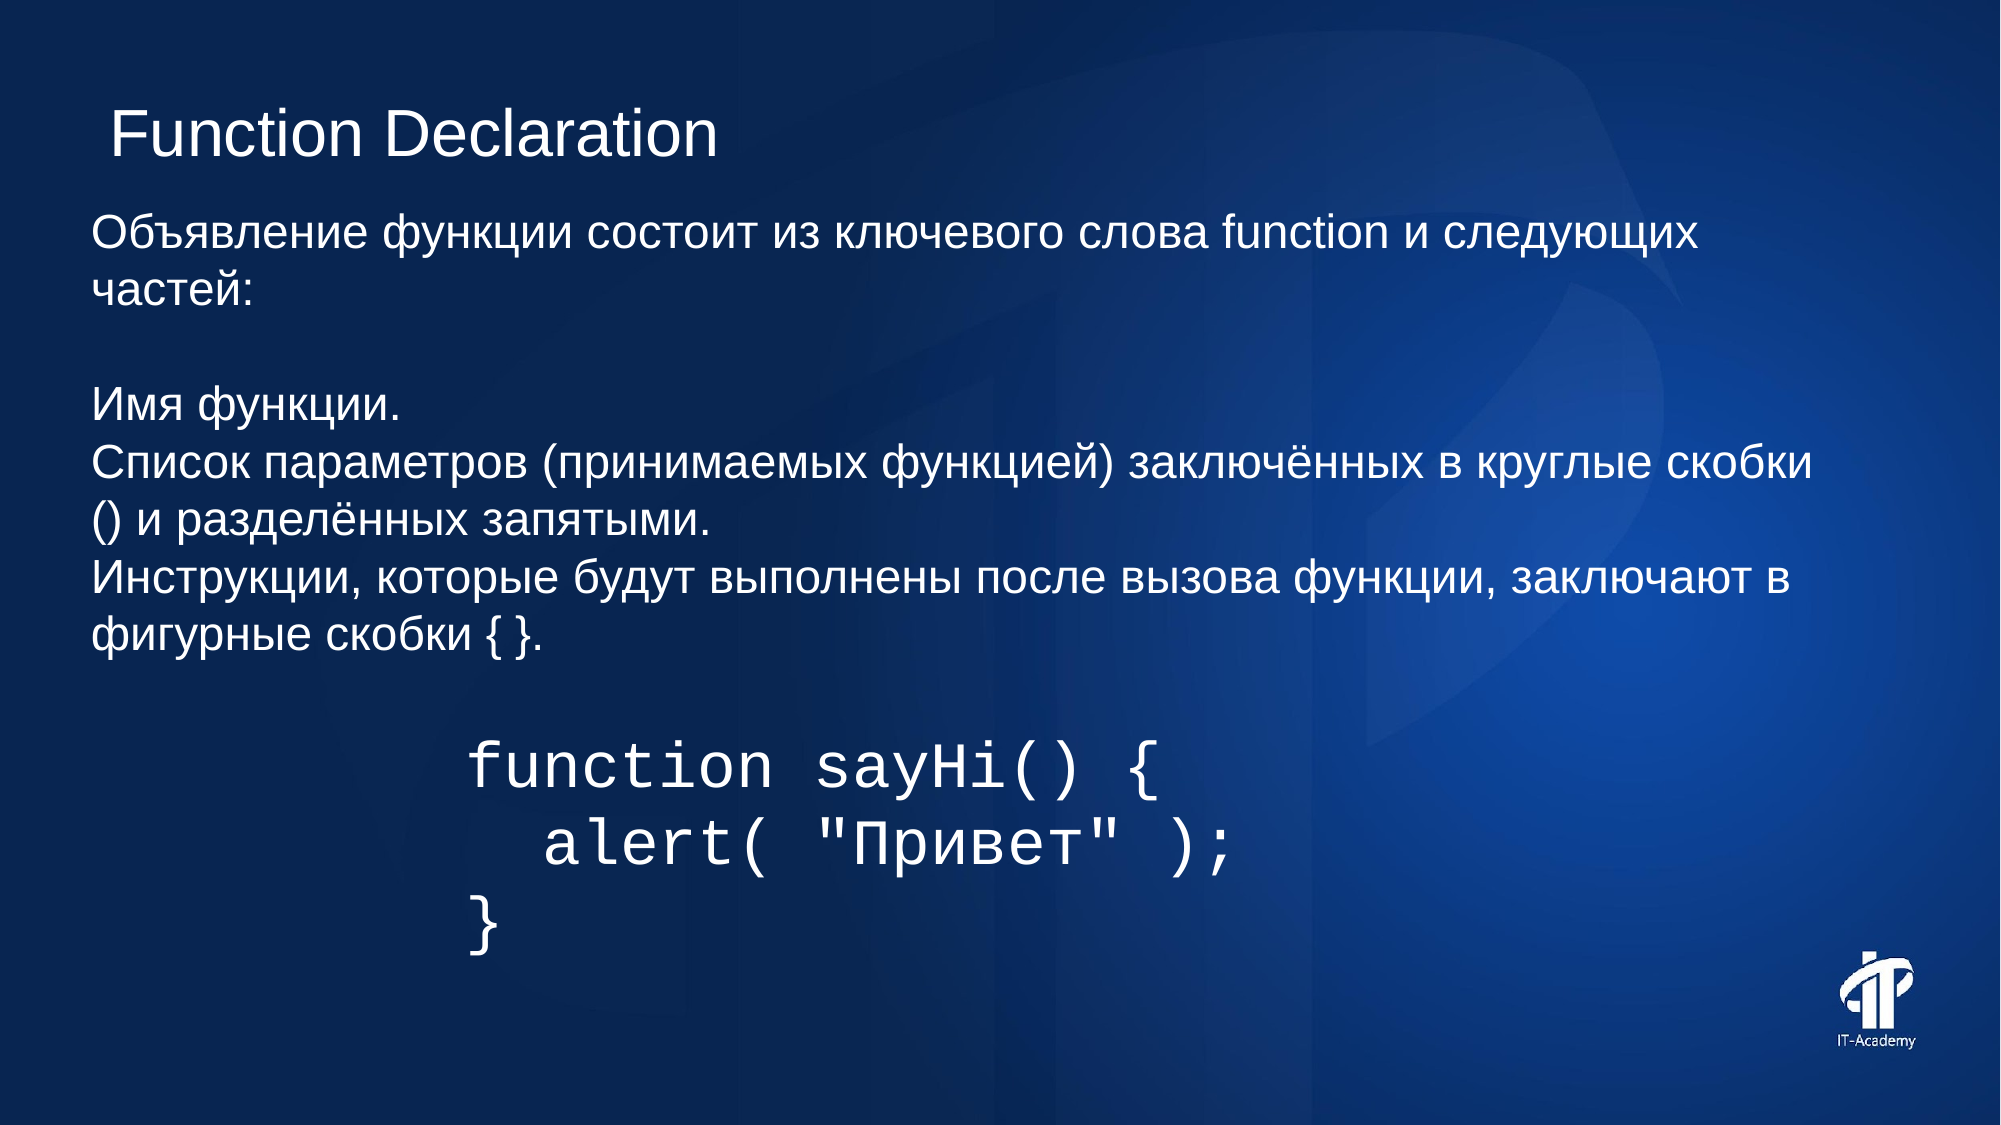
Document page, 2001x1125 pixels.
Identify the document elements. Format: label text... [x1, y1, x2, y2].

text_box function sayHi() { alert( "Привет" ); } [450, 707, 1407, 970]
text_box Function Declaration [76, 74, 1499, 185]
text_box Объявление функции состоит из ключевого слова function и следующих частей: Имя функции. Список параметров (принимаемых функцией) заключённых в круглые скобки () и разделённых запятыми. Инструкции, которые будут выполнены после вызова функции, заключают в фигурные скобки { }. [76, 185, 1873, 676]
picture [0, 0, 2001, 1125]
